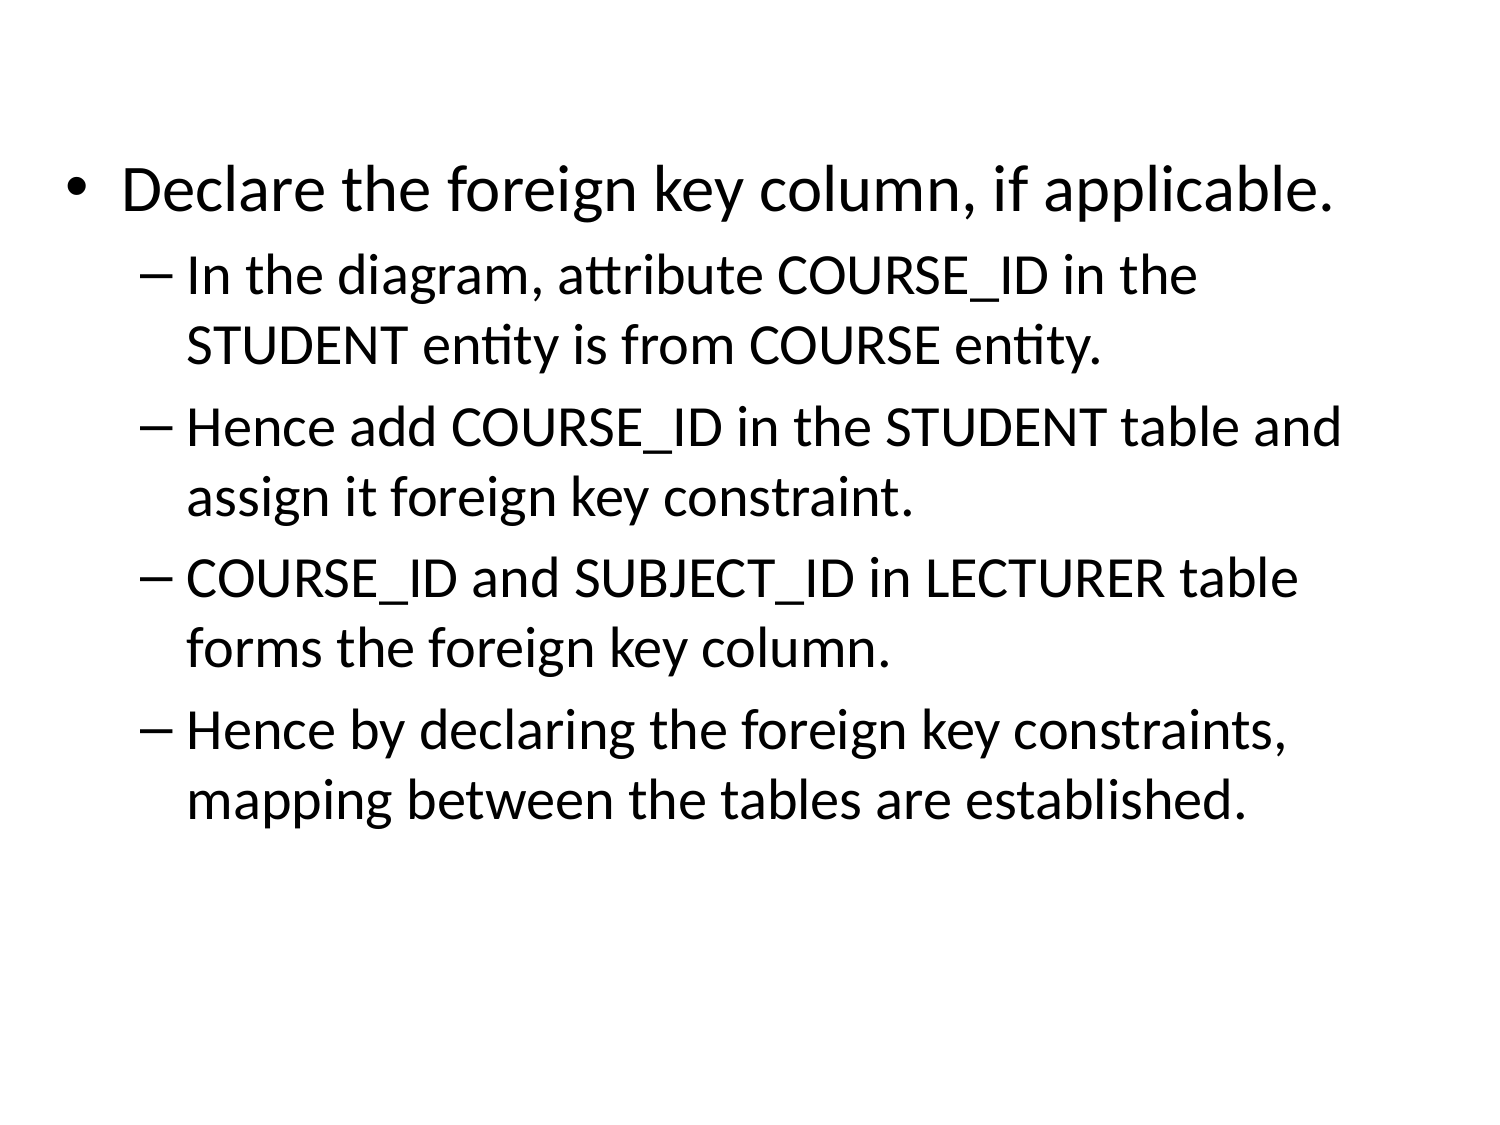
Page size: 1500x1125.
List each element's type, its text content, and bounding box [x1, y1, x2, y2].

list Declare the foreign key column, if applicable. In the diagram, attribute COURSE_ID in the STUDENT entity is from COURSE entity. Hence add COURSE_ID in the STUDENT table and assign it foreign key constraint. COURSE_ID and SUBJECT_ID in LECTURER table forms the foreign key column. Hence by declaring the foreign key constraints, mapping between the tables are established. [50, 137, 1400, 1025]
